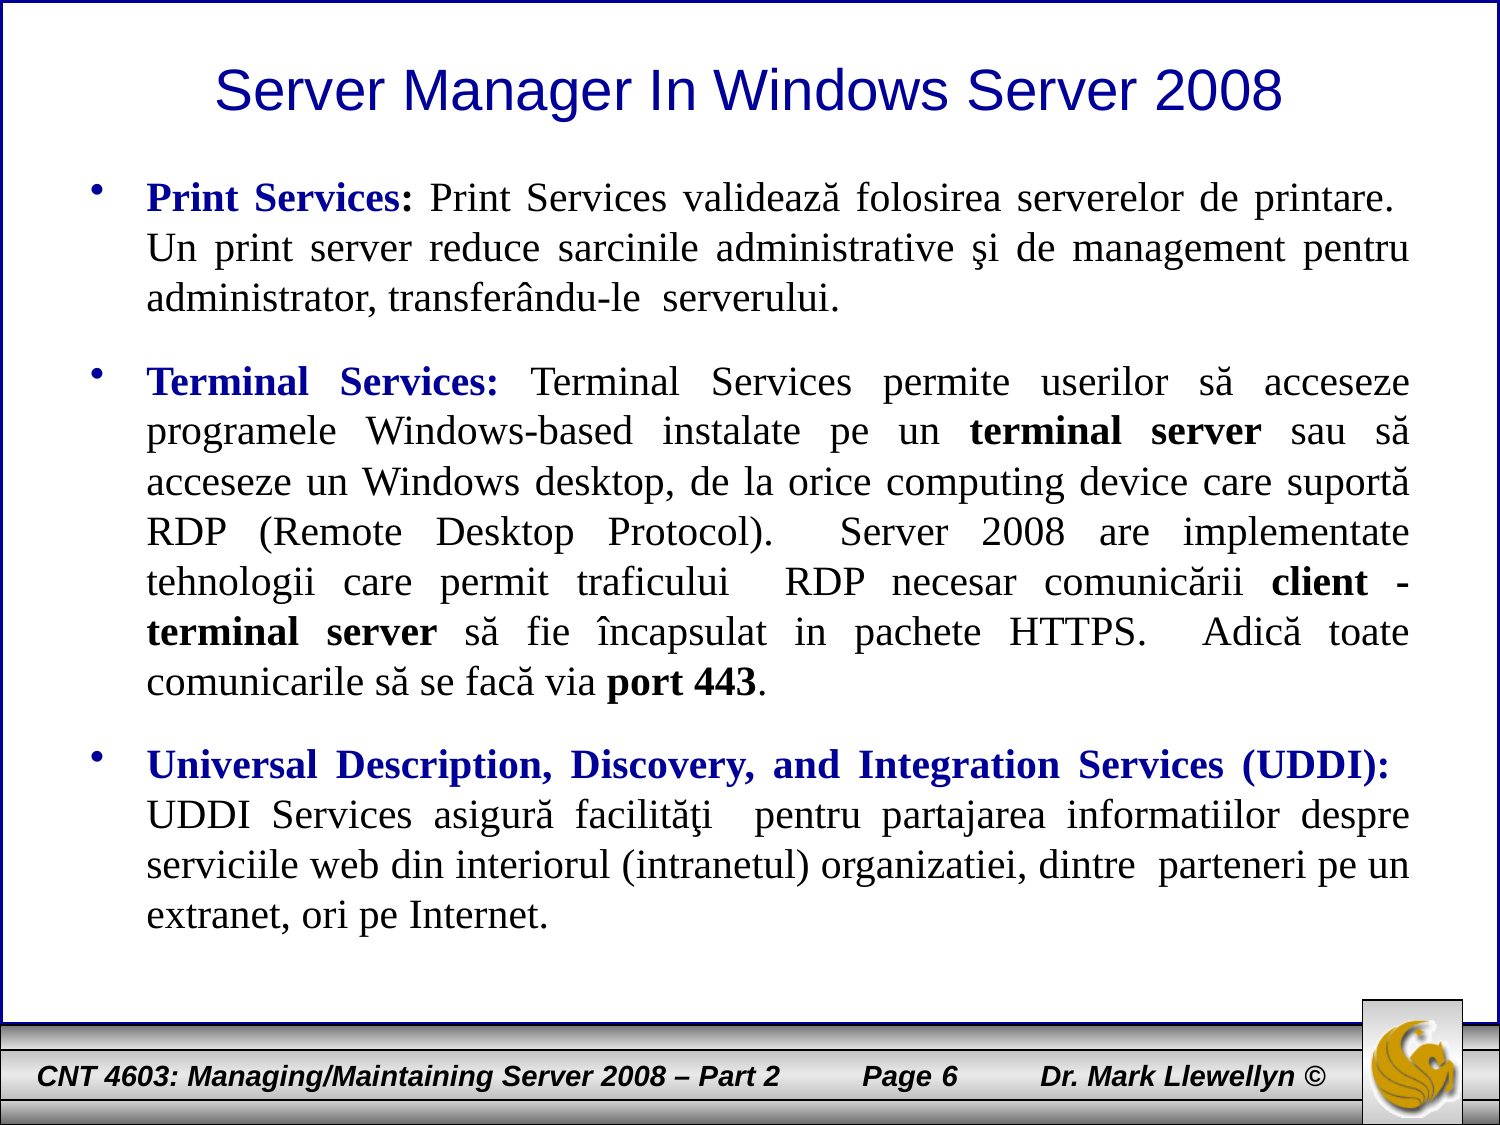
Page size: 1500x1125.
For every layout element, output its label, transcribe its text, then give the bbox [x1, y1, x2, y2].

picture [1362, 1012, 1466, 1118]
list Print Services: Print Services validează folosirea serverelor de printare. Un print server reduce sarcinile administrative şi de management pentru administrator, transferându-le serverului. Terminal Services: Terminal Services permite userilor să acceseze programele Windows-based instalate pe un terminal server sau să acceseze un Windows desktop, de la orice computing device care suportă RDP (Remote Desktop Protocol). Server 2008 are implementate tehnologii care permit traficului RDP necesar comunicării client - terminal server să fie încapsulat in pachete HTTPS. Adică toate comunicarile să se facă via port 443. Universal Description, Discovery, and Integration Services (UDDI): UDDI Services asigură facilităţi pentru partajarea informatiilor despre serviciile web din interiorul (intranetul) organizatiei, dintre parteneri pe un extranet, ori pe Internet. [75, 162, 1425, 1005]
title Server Manager In Windows Server 2008 [37, 45, 1463, 175]
